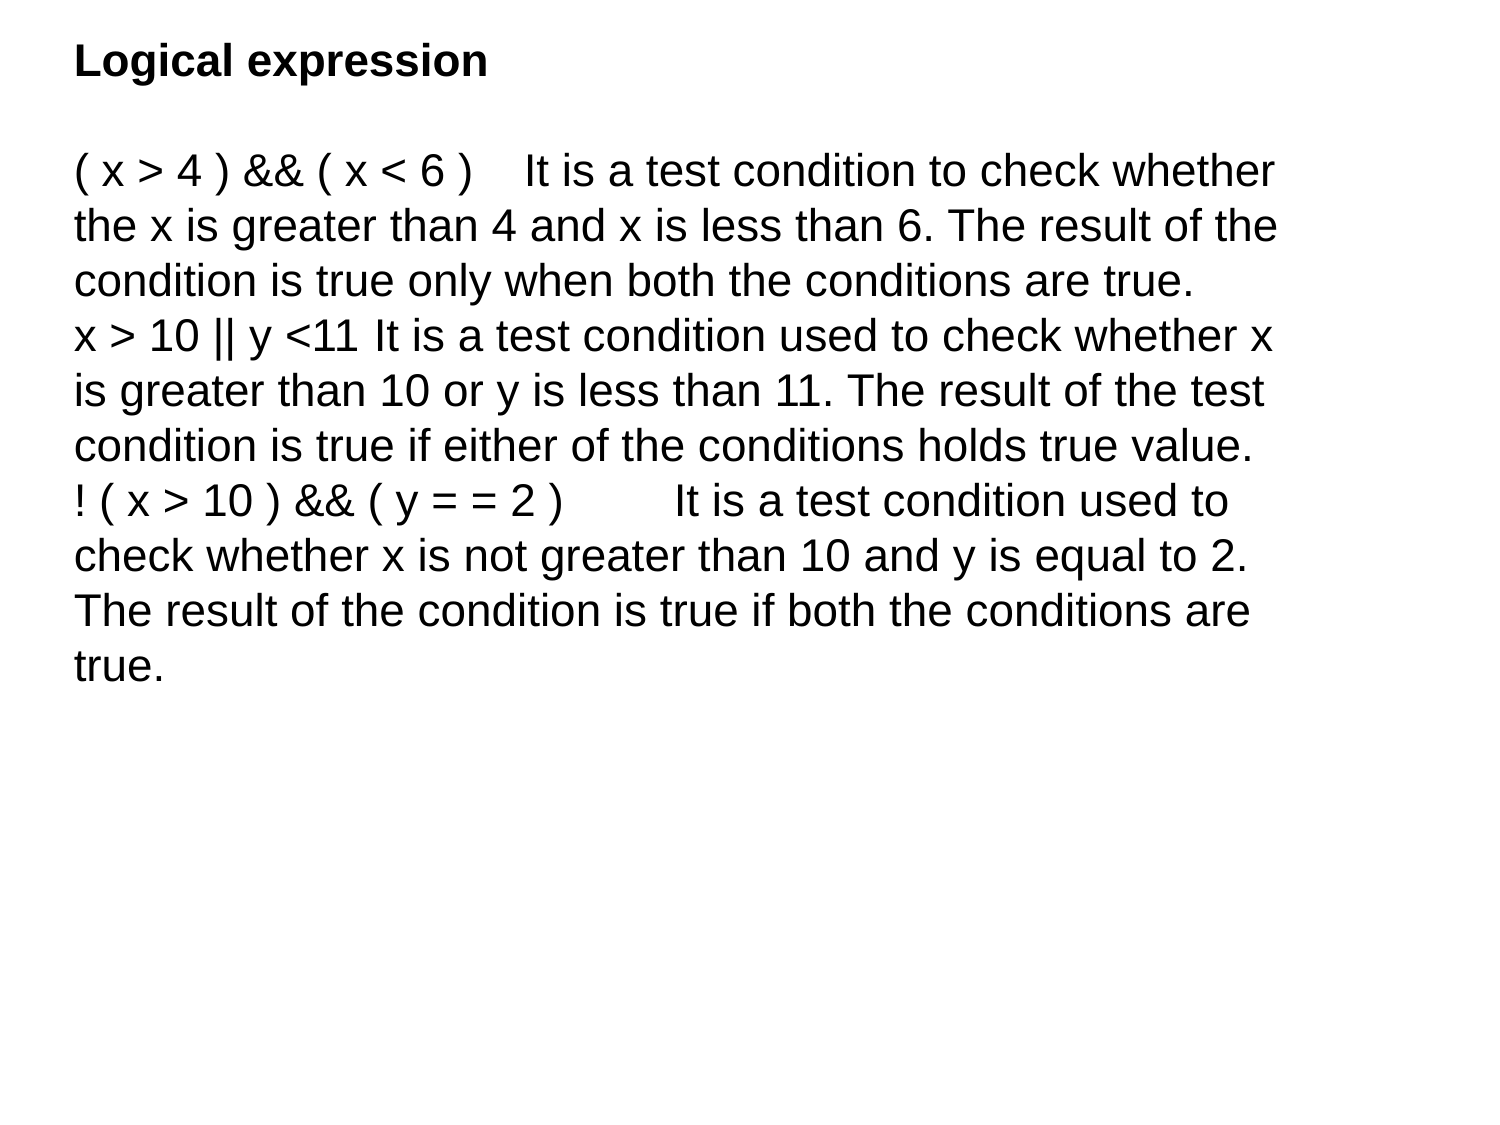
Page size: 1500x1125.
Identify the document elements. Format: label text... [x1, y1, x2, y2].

text_box Logical expression ( x > 4 ) && ( x < 6 ) It is a test condition to check whether the x is greater than 4 and x is less than 6. The result of the condition is true only when both the conditions are true. x > 10 || y <11 It is a test condition used to check whether x is greater than 10 or y is less than 11. The result of the test condition is true if either of the conditions holds true value. ! ( x > 10 ) && ( y = = 2 ) It is a test condition used to check whether x is not greater than 10 and y is equal to 2. The result of the condition is true if both the conditions are true. [59, 23, 1311, 969]
